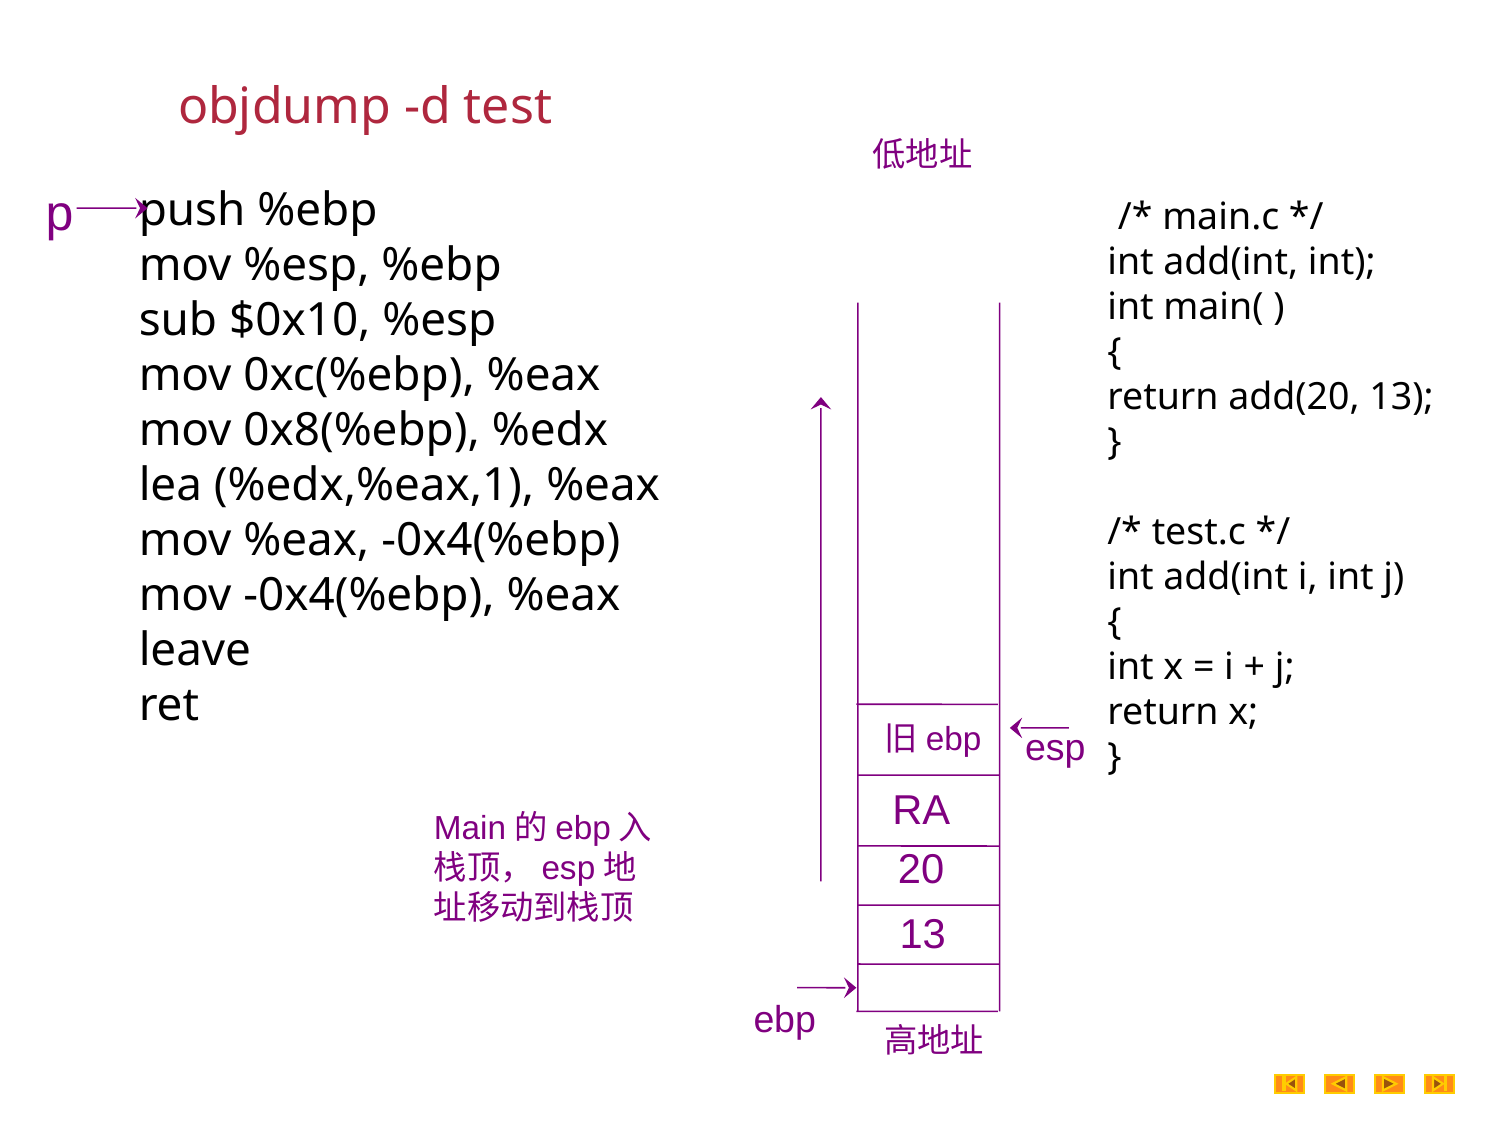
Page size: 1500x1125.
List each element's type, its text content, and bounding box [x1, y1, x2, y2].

text_box [1374, 1074, 1405, 1093]
text_box p [30, 172, 89, 248]
text_box /* main.c */ int add(int, int); int main( ) { return add(20, 13); } /* test.c */ int add(int i, int j) { int x = i + j; return x; } [1092, 184, 1500, 785]
text_box [135, 197, 148, 219]
text_box 13 [857, 898, 988, 964]
text_box objdump -d test [163, 66, 568, 142]
text_box 旧ebp [868, 709, 998, 765]
text_box [810, 397, 832, 410]
text_box Main的ebp入栈顶，esp地址移动到栈顶 [419, 798, 668, 934]
text_box [843, 977, 857, 999]
text_box push %ebp mov %esp, %ebp sub $0x10, %esp mov 0xc(%ebp), %eax mov 0x8(%ebp), %edx lea (%edx,%eax,1), %eax mov %eax, -0x4(%ebp) mov -0x4(%ebp), %eax leave ret [123, 172, 821, 738]
text_box ebp [738, 987, 831, 1048]
text_box 低地址 [857, 125, 1000, 180]
text_box [1424, 1074, 1455, 1093]
text_box RA [856, 775, 987, 840]
text_box [1274, 1074, 1305, 1093]
text_box [1324, 1074, 1355, 1093]
text_box 高地址 [869, 1011, 1012, 1066]
text_box esp [1010, 715, 1101, 776]
text_box 20 [856, 840, 987, 899]
